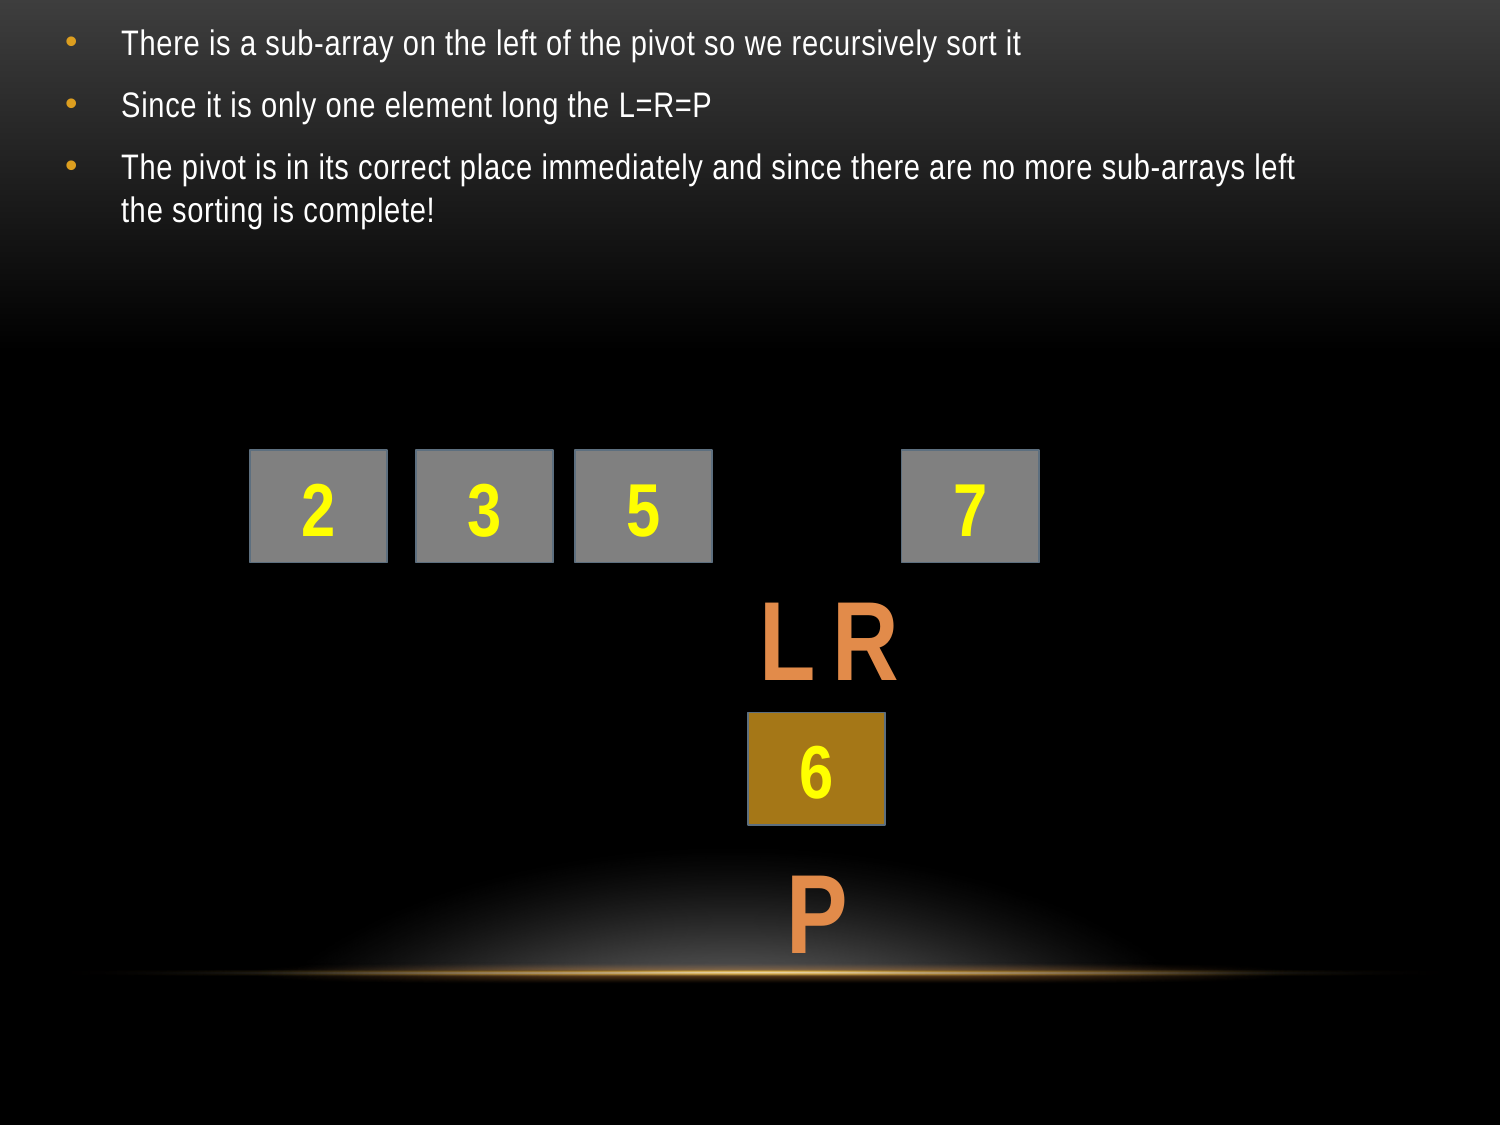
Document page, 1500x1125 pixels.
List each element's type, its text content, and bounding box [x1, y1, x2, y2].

text_box 2 [249, 449, 388, 563]
text_box 3 [415, 449, 554, 563]
text_box 6 [747, 712, 886, 826]
text_box L [743, 559, 831, 710]
list There is a sub-array on the left of the pivot so we recursively sort it Since it is only one element long the L=R=P The pivot is in its correct place immediately and since there are no more sub-arrays left the sorting is complete! [50, 12, 1350, 499]
text_box 5 [574, 449, 713, 563]
picture [0, 0, 1500, 1125]
text_box P [770, 833, 863, 984]
text_box 7 [901, 449, 1040, 563]
text_box R [831, 559, 914, 710]
